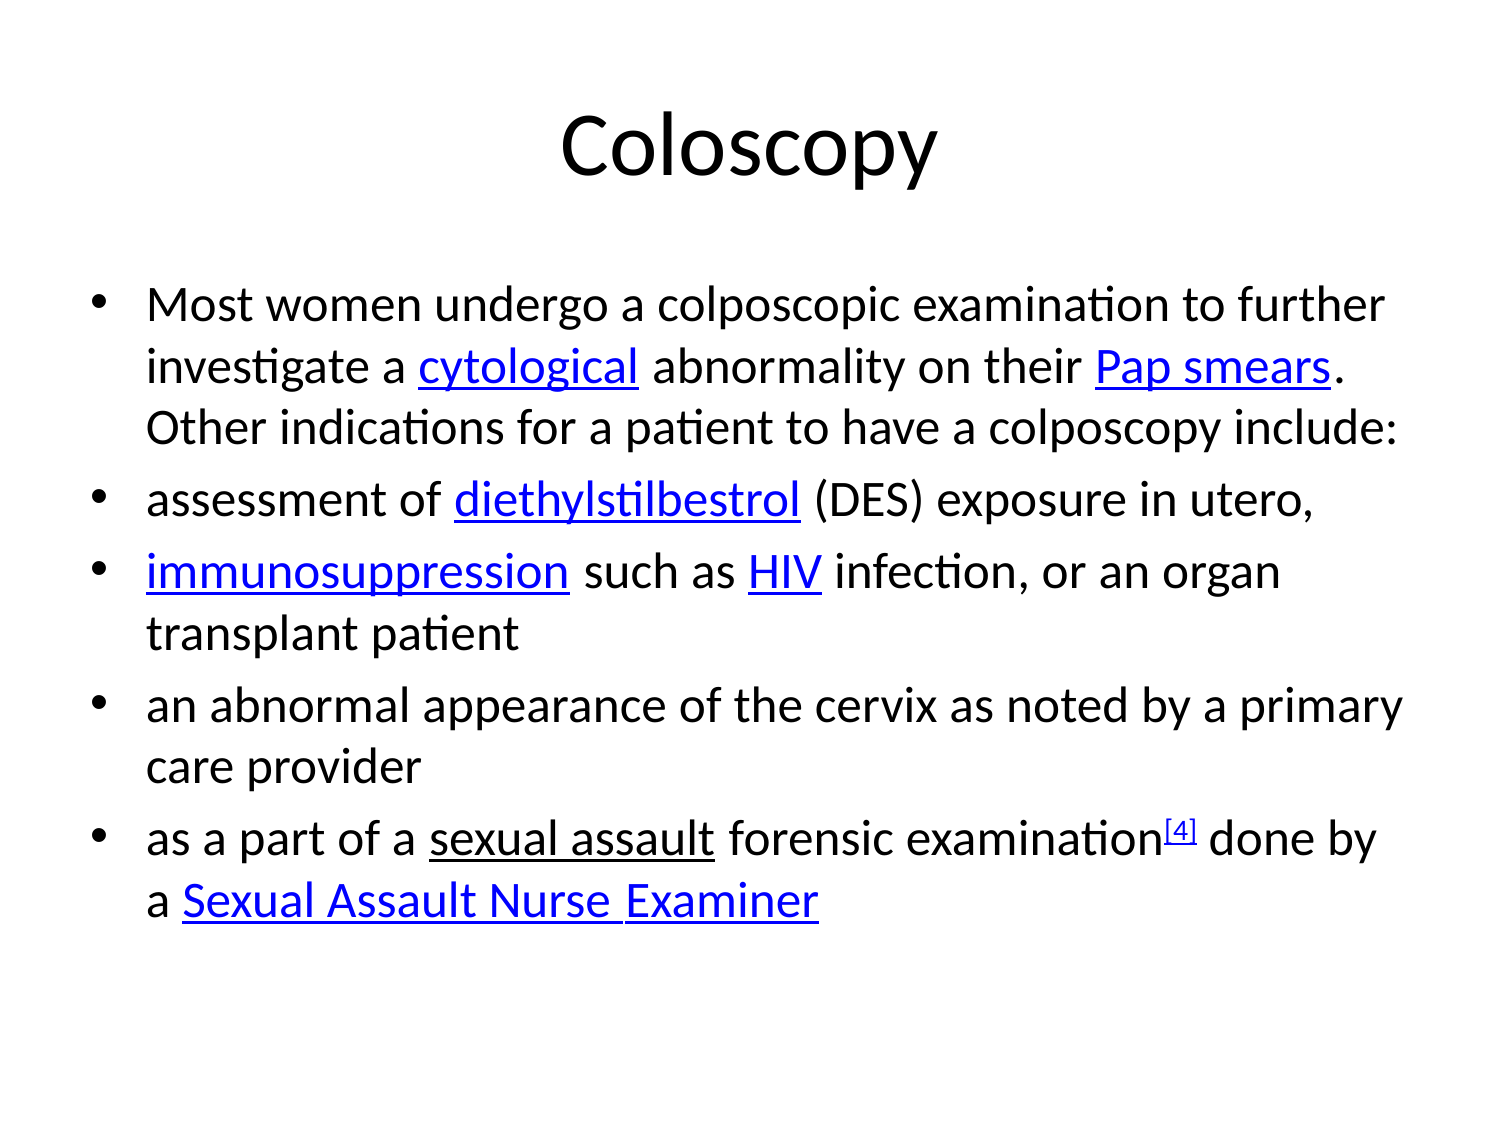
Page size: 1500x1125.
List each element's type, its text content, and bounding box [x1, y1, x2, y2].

title Coloscopy [75, 45, 1425, 233]
list Most women undergo a colposcopic examination to further investigate a cytological abnormality on their Pap smears. Other indications for a patient to have a colposcopy include: assessment of diethylstilbestrol (DES) exposure in utero, immunosuppression such as HIV infection, or an organ transplant patient an abnormal appearance of the cervix as noted by a primary care provider as a part of a sexual assault forensic examination[4] done by a Sexual Assault Nurse Examiner [75, 262, 1425, 1005]
